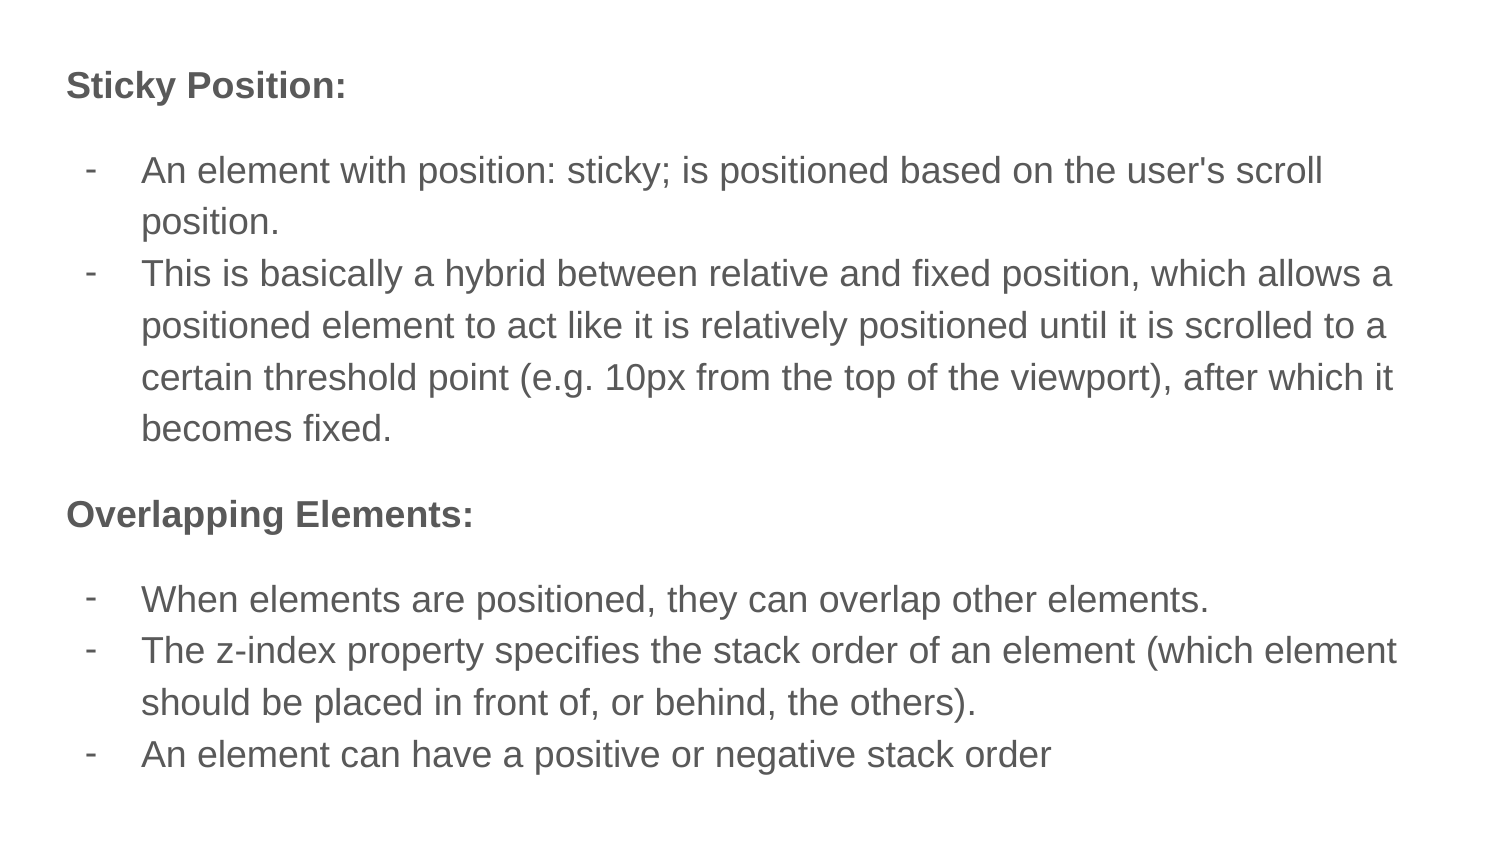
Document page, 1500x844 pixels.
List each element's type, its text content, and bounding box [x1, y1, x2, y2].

list Sticky Position: An element with position: sticky; is positioned based on the user's scroll position. This is basically a hybrid between relative and fixed position, which allows a positioned element to act like it is relatively positioned until it is scrolled to a certain threshold point (e.g. 10px from the top of the viewport), after which it becomes fixed. Overlapping Elements: When elements are positioned, they can overlap other elements. The z-index property specifies the stack order of an element (which element should be placed in front of, or behind, the others). An element can have a positive or negative stack order [51, 39, 1449, 798]
